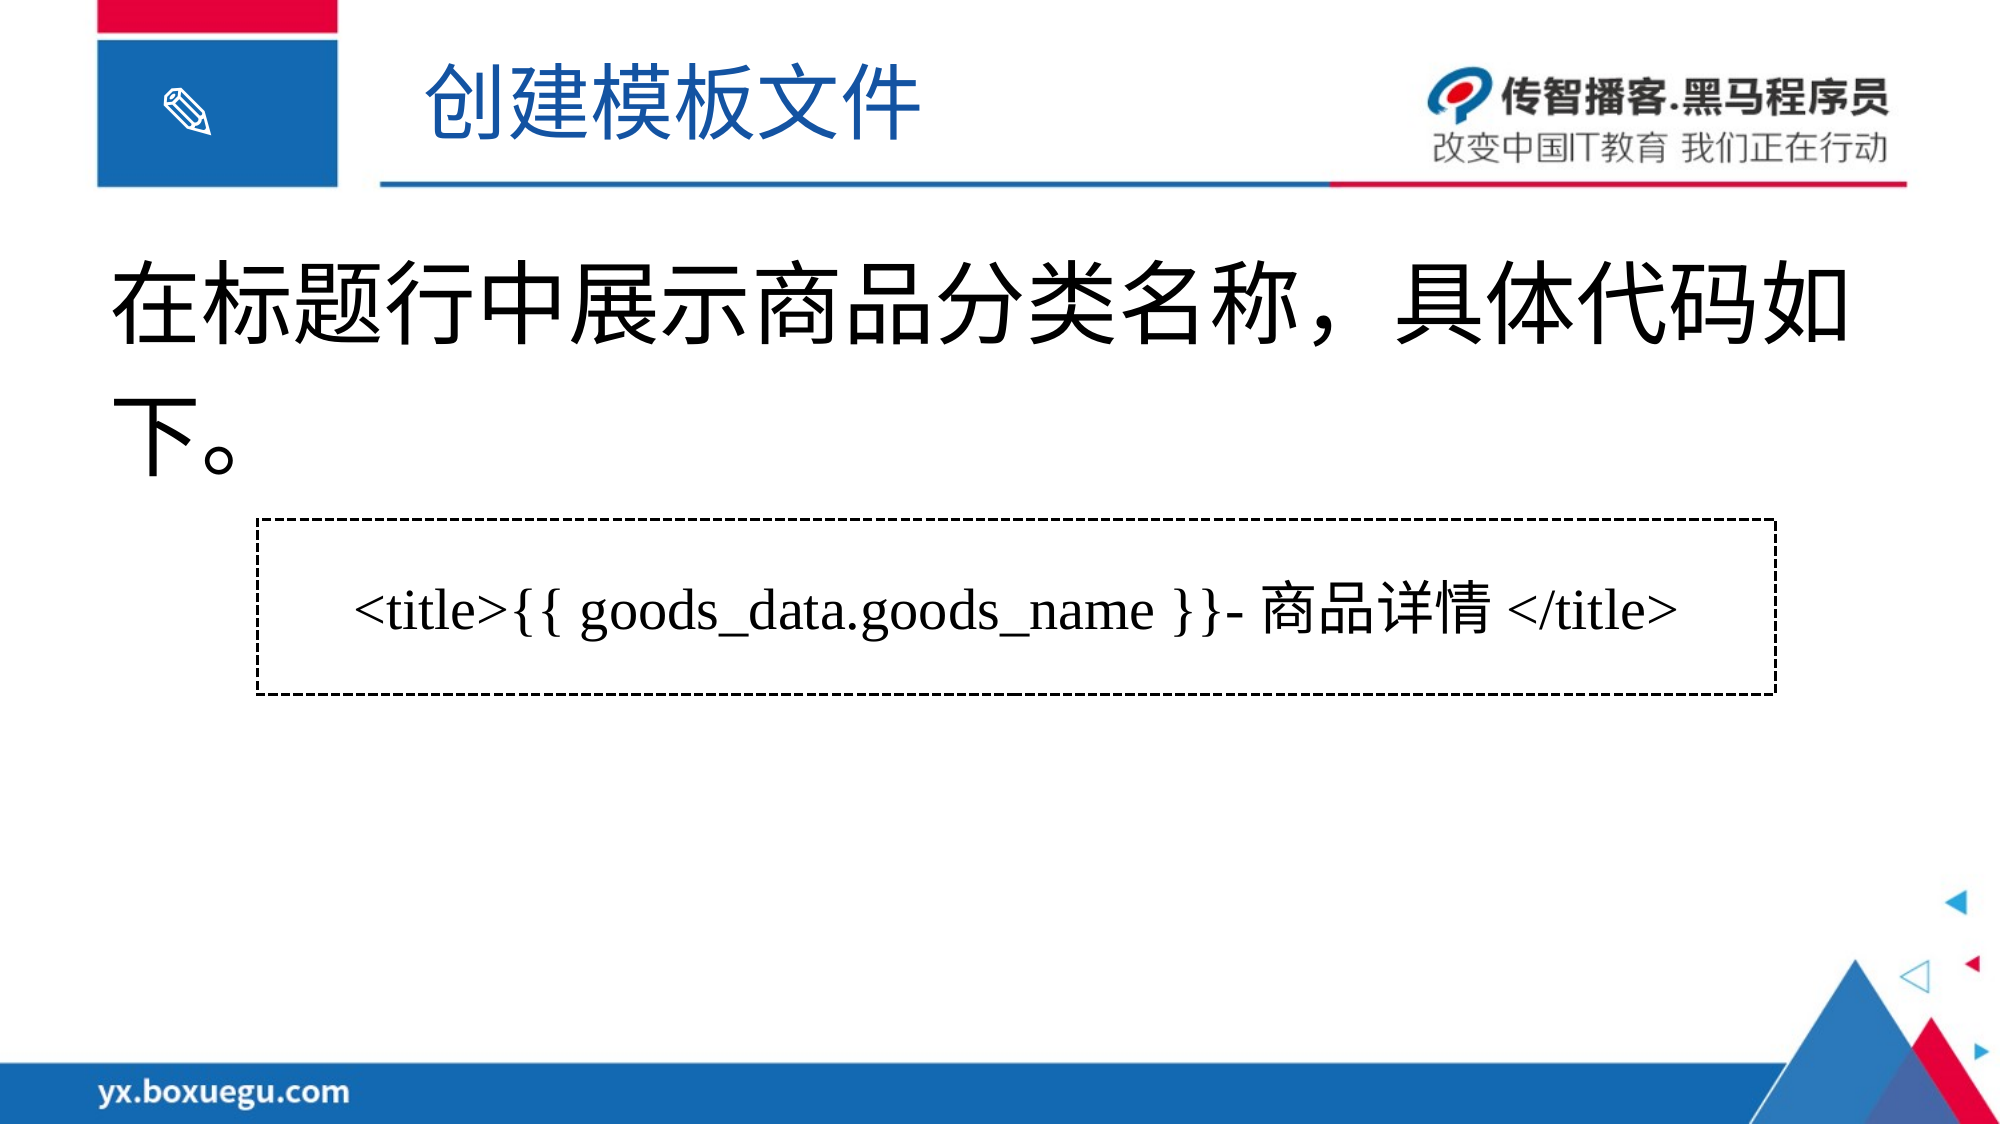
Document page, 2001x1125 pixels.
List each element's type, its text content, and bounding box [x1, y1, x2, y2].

text_box 创建模板文件 [409, 43, 1292, 158]
text_box <title>{{ goods_data.goods_name }}-商品详情</title> [338, 564, 1694, 649]
picture [0, 0, 2000, 1124]
text_box [257, 519, 1776, 695]
text_box 在标题行中展示商品分类名称，具体代码如下。 [94, 216, 1938, 496]
